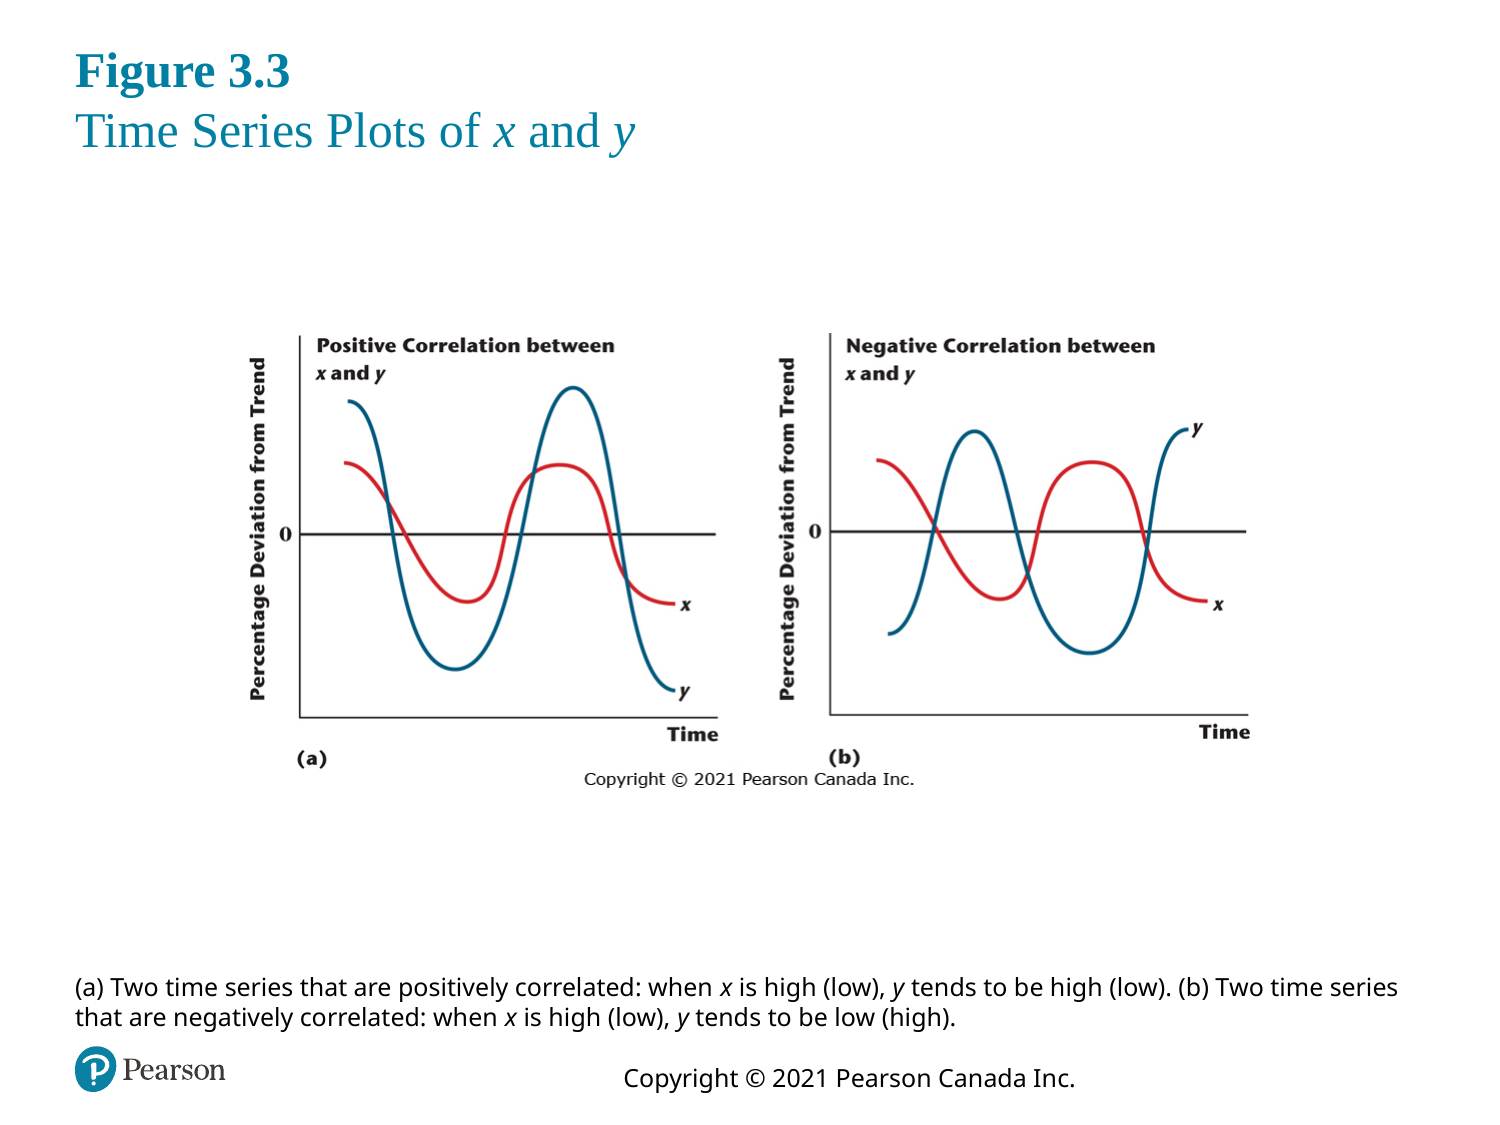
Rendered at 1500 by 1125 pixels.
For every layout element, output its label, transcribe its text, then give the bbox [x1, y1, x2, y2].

list (a) Two time series that are positively correlated: when x is high (low), y tends to be high (low). (b) Two time series that are negatively correlated: when x is high (low), y tends to be low (high). [75, 950, 1425, 1031]
picture [249, 333, 1251, 792]
title Figure 3.3 Time Series Plots of x and y [75, 37, 1425, 175]
